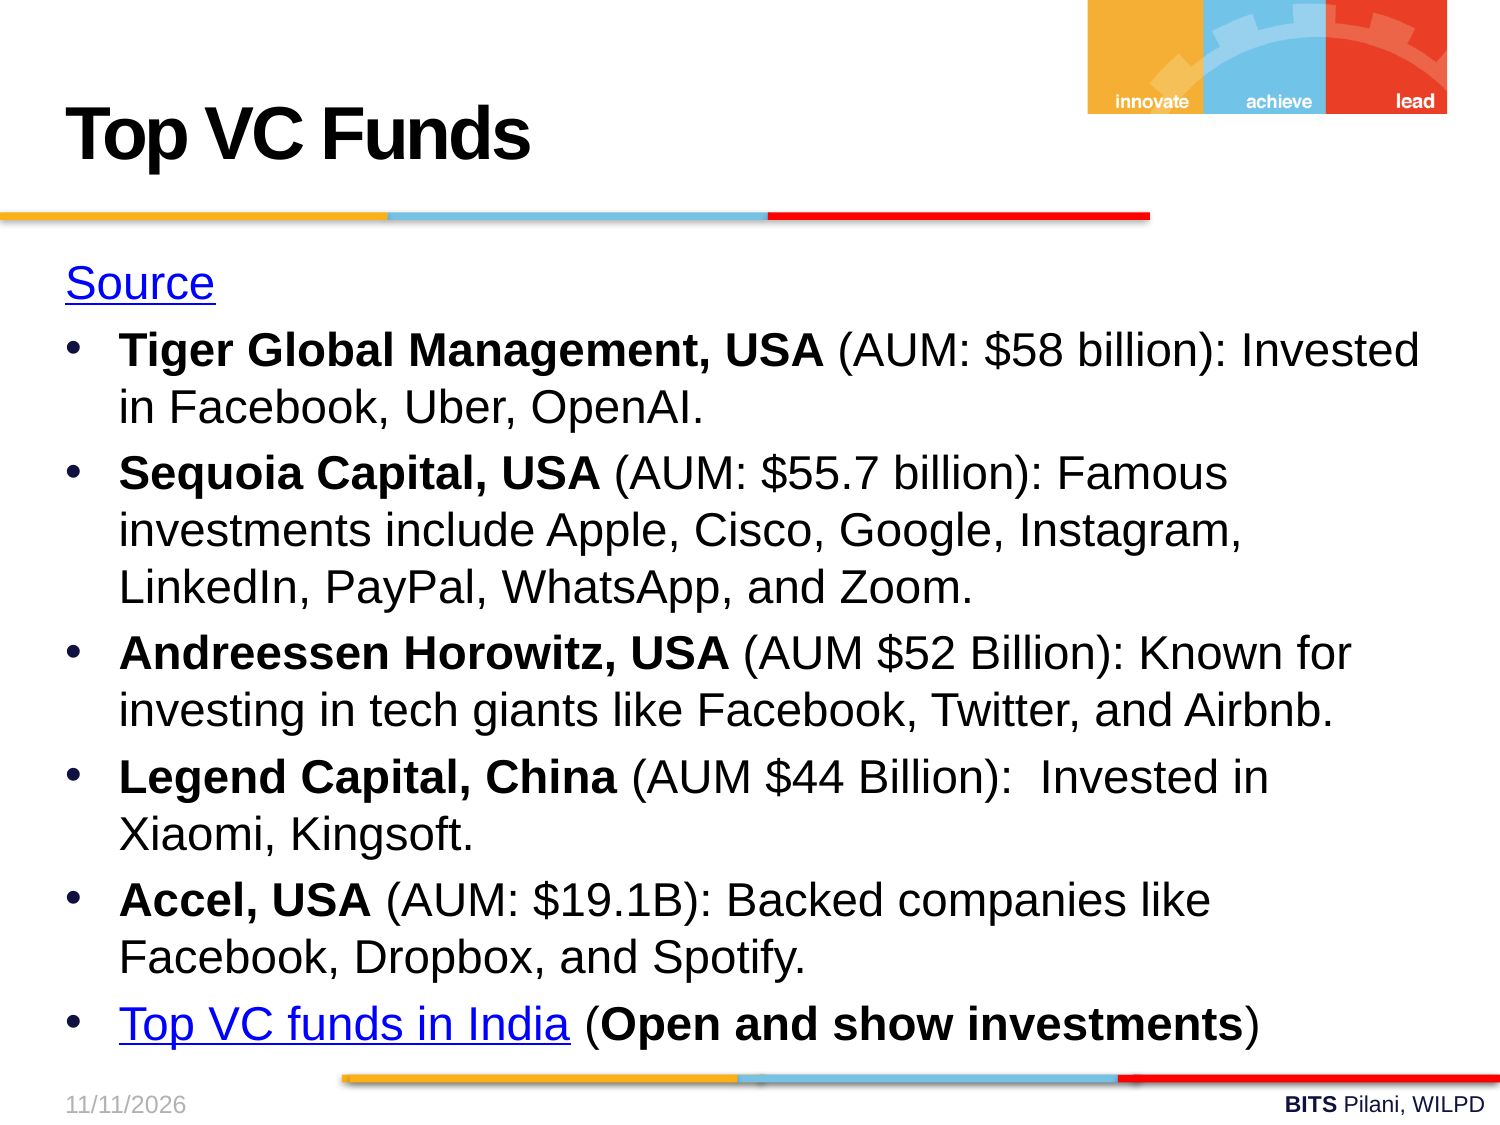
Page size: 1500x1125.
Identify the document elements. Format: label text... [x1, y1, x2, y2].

picture [1087, 0, 1448, 114]
list Source Tiger Global Management, USA (AUM: $58 billion): Invested in Facebook, Uber, OpenAI. Sequoia Capital, USA (AUM: $55.7 billion): Famous investments include Apple, Cisco, Google, Instagram, LinkedIn, PayPal, WhatsApp, and Zoom. Andreessen Horowitz, USA (AUM $52 Billion): Known for investing in tech giants like Facebook, Twitter, and Airbnb. Legend Capital, China (AUM $44 Billion): Invested in Xiaomi, Kingsoft. Accel, USA (AUM: $19.1B): Backed companies like Facebook, Dropbox, and Spotify. Top VC funds in India (Open and show investments) [50, 245, 1450, 1063]
list Top VC Funds [50, 62, 1225, 213]
slide_number 12-Oct-24 [50, 1082, 400, 1125]
